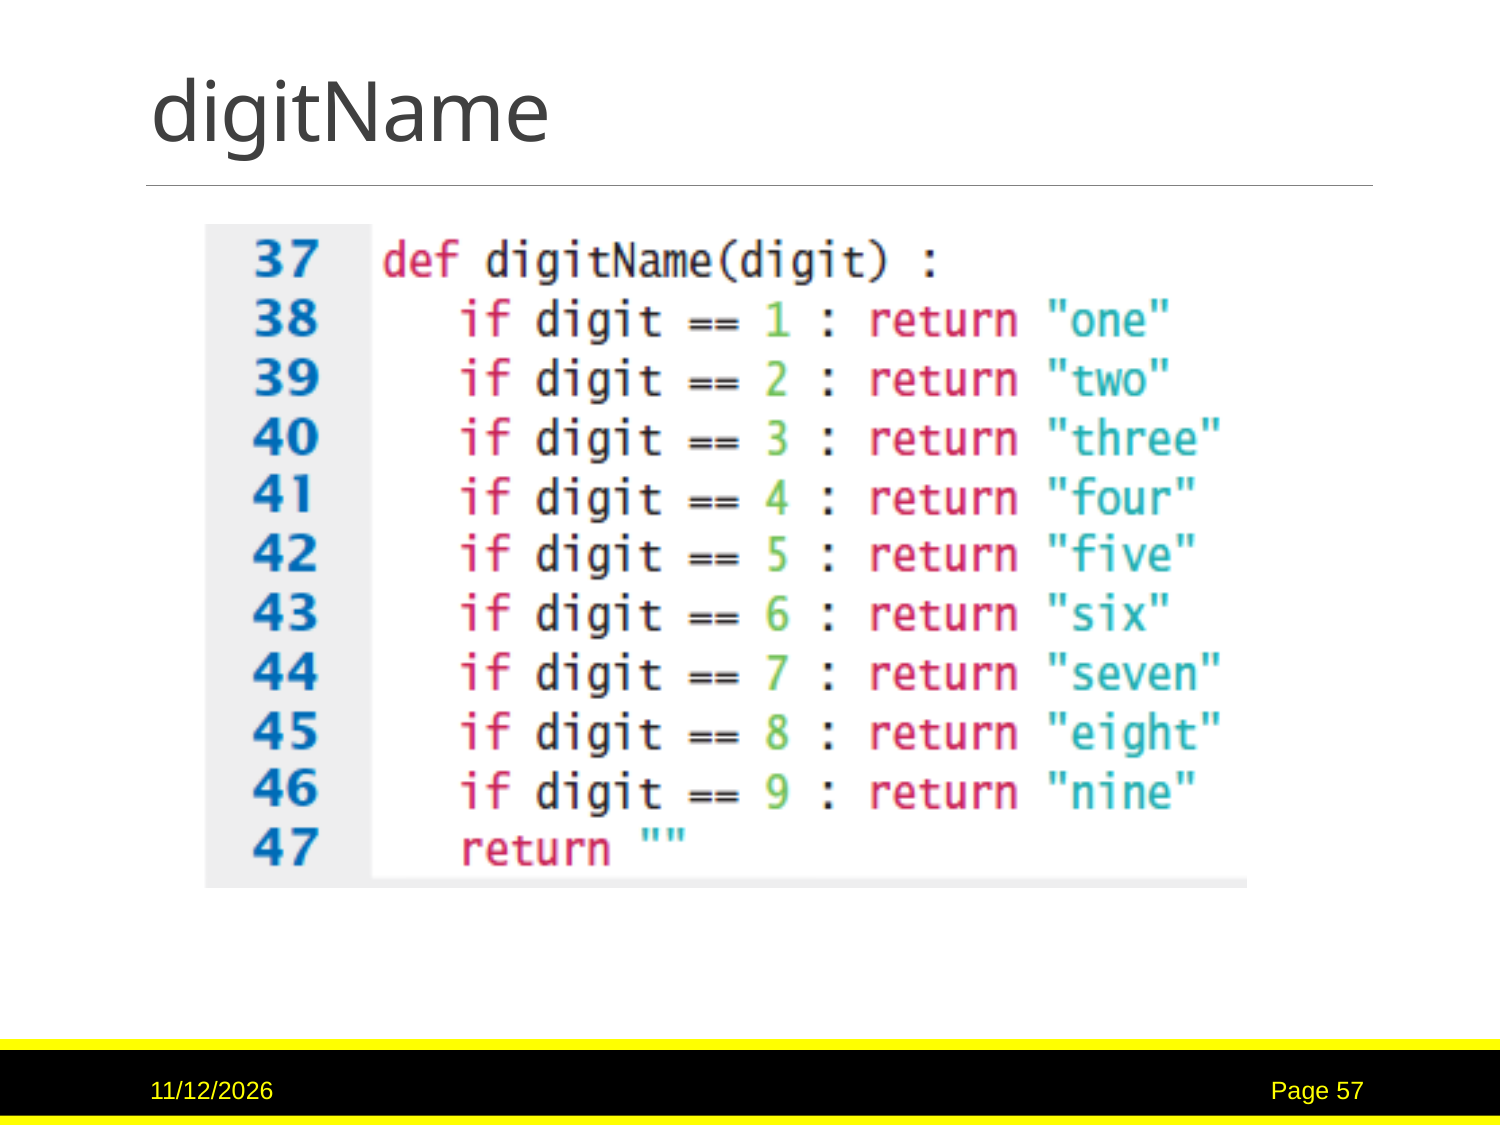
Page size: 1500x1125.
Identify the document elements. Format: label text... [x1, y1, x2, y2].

picture [186, 224, 1247, 888]
title digitName [135, 47, 1373, 167]
slide_number Page 57 [1218, 1059, 1380, 1120]
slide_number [135, 1059, 440, 1120]
